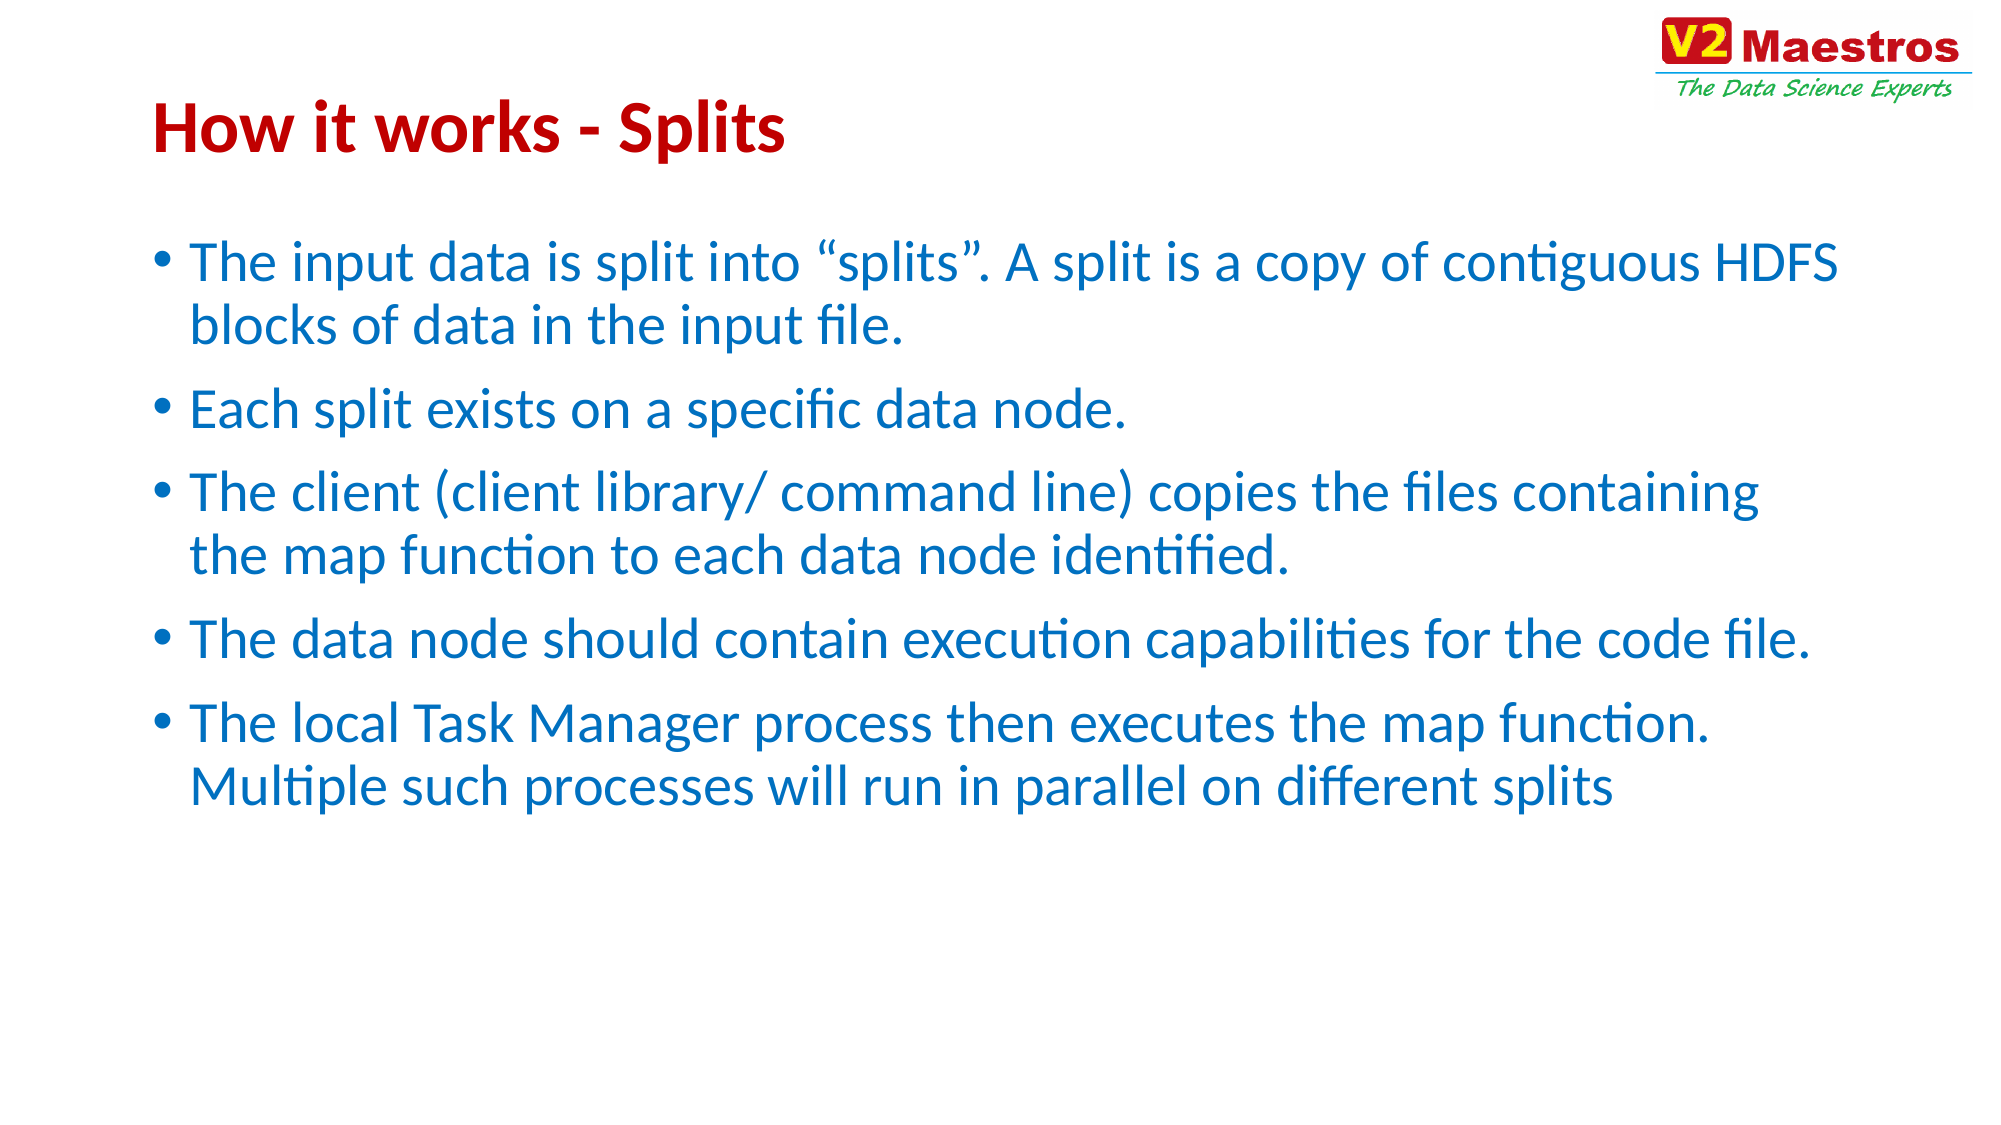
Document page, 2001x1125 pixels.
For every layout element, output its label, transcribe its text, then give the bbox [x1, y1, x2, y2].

list The input data is split into “splits”. A split is a copy of contiguous HDFS blocks of data in the input file. Each split exists on a specific data node. The client (client library/ command line) copies the files containing the map function to each data node identified. The data node should contain execution capabilities for the code file. The local Task Manager process then executes the map function. Multiple such processes will run in parallel on different splits [137, 223, 1863, 1014]
picture [1654, 10, 1973, 71]
title How it works - Splits [137, 59, 1863, 196]
picture [1863, 74, 1973, 110]
